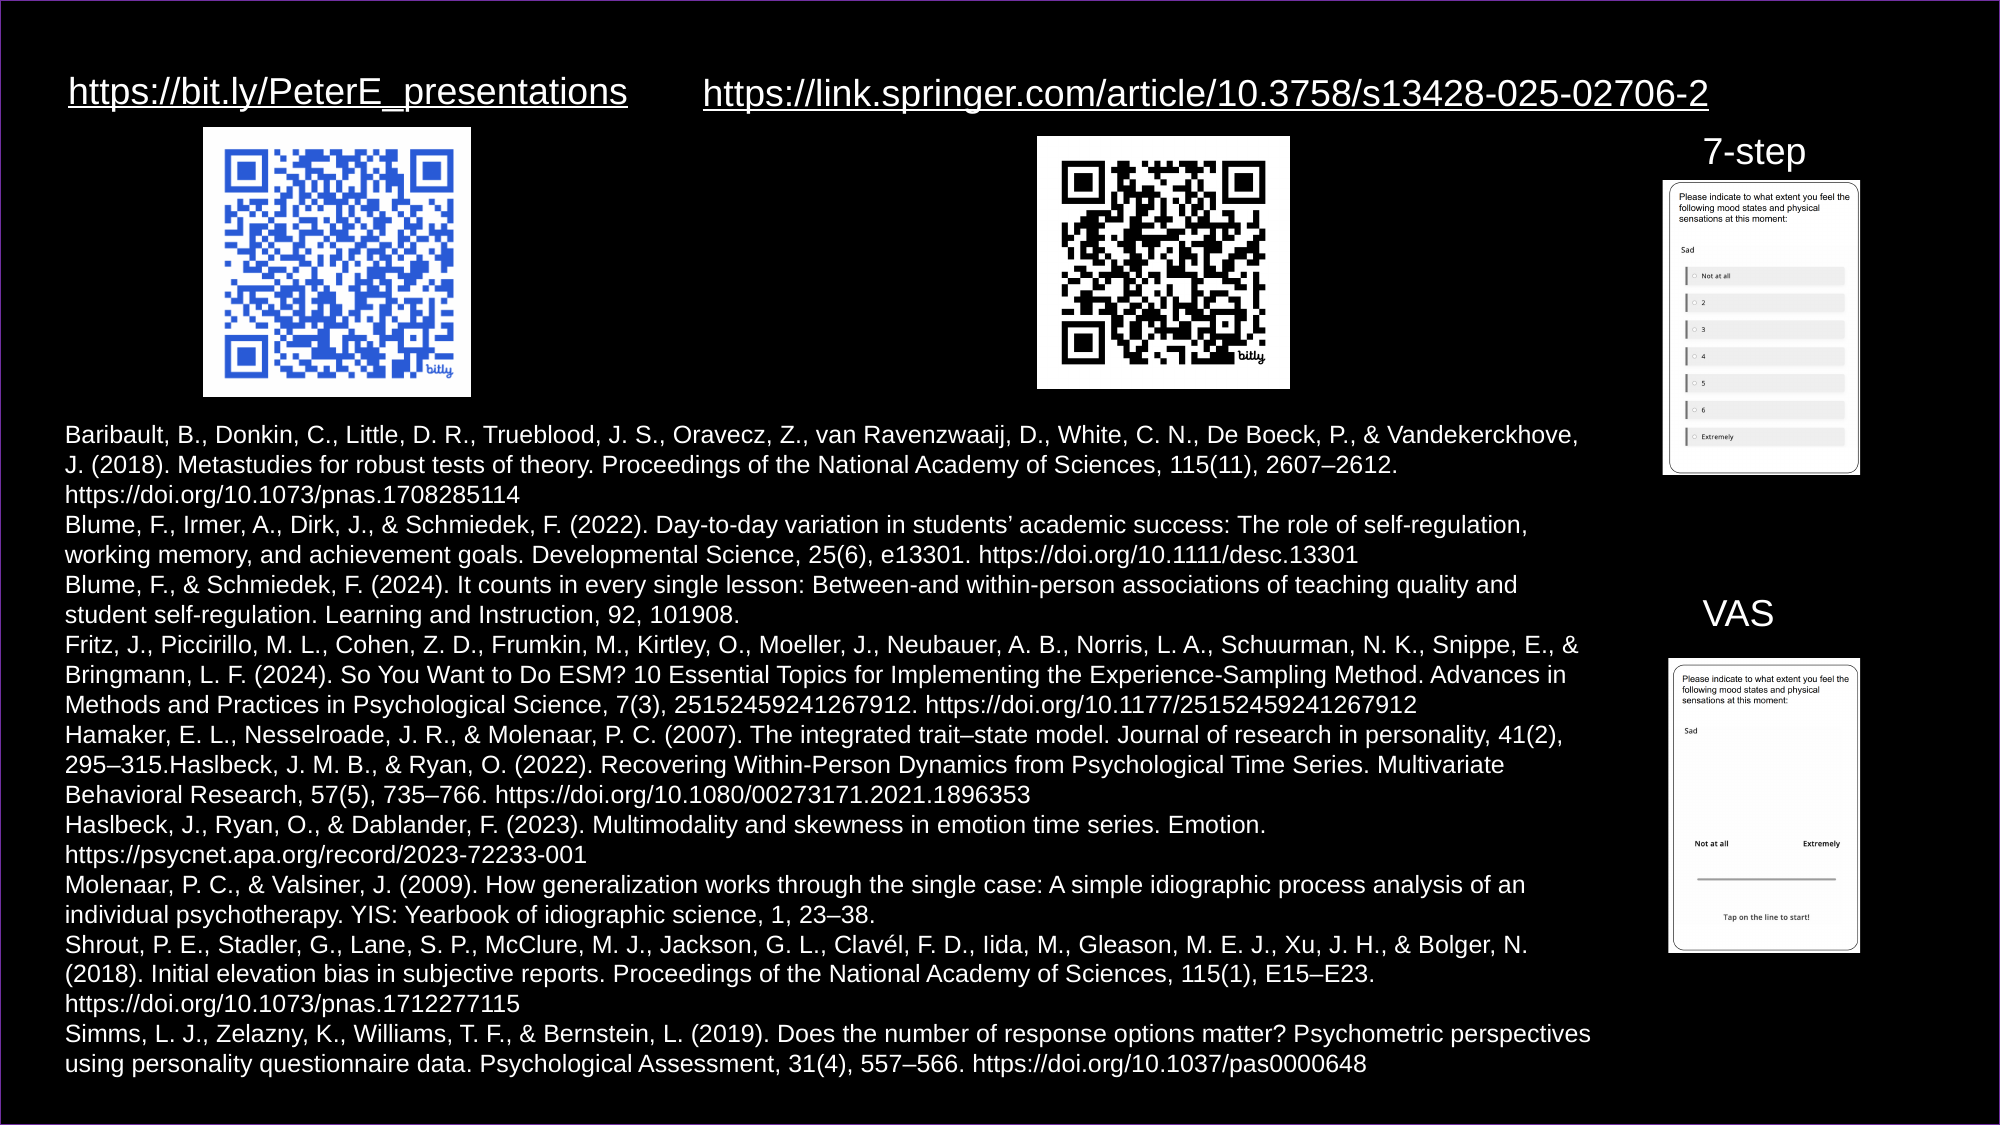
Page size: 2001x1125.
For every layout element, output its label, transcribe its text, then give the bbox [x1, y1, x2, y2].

picture [1662, 180, 1861, 475]
picture [1668, 658, 1861, 953]
text_box Baribault, B., Donkin, C., Little, D. R., Trueblood, J. S., Oravecz, Z., van Ravenzwaaij, D., White, C. N., De Boeck, P., & Vandekerckhove, J. (2018). Metastudies for robust tests of theory. Proceedings of the National Academy of Sciences, 115(11), 2607–2612. https://doi.org/10.1073/pnas.1708285114 Blume, F., Irmer, A., Dirk, J., & Schmiedek, F. (2022). Day-to-day variation in students’ academic success: The role of self-regulation, working memory, and achievement goals. Developmental Science, 25(6), e13301. https://doi.org/10.1111/desc.13301 Blume, F., & Schmiedek, F. (2024). It counts in every single lesson: Between-and within-person associations of teaching quality and student self-regulation. Learning and Instruction, 92, 101908. Fritz, J., Piccirillo, M. L., Cohen, Z. D., Frumkin, M., Kirtley, O., Moeller, J., Neubauer, A. B., Norris, L. A., Schuurman, N. K., Snippe, E., & Bringmann, L. F. (2024). So You Want to Do ESM? 10 Essential Topics for Implementing the Experience-Sampling Method. Advances in Methods and Practices in Psychological Science, 7(3), 25152459241267912. https://doi.org/10.1177/25152459241267912 Hamaker, E. L., Nesselroade, J. R., & Molenaar, P. C. (2007). The integrated trait–state model. Journal of research in personality, 41(2), 295–315.Haslbeck, J. M. B., & Ryan, O. (2022). Recovering Within-Person Dynamics from Psychological Time Series. Multivariate Behavioral Research, 57(5), 735–766. https://doi.org/10.1080/00273171.2021.1896353 Haslbeck, J., Ryan, O., & Dablander, F. (2023). Multimodality and skewness in emotion time series. Emotion. https://psycnet.apa.org/record/2023-72233-001 Molenaar, P. C., & Valsiner, J. (2009). How generalization works through the single case: A simple idiographic process analysis of an individual psychotherapy. YIS: Yearbook of idiographic science, 1, 23–38. Shrout, P. E., Stadler, G., Lane, S. P., McClure, M. J., Jackson, G. L., Clavél, F. D., Iida, M., Gleason, M. E. J., Xu, J. H., & Bolger, N. (2018). Initial elevation bias in subjective reports. Proceedings of the National Academy of Sciences, 115(1), E15–E23. https://doi.org/10.1073/pnas.1712277115 Simms, L. J., Zelazny, K., Williams, T. F., & Bernstein, L. (2019). Does the number of response options matter? Psychometric perspectives using personality questionnaire data. Psychological Assessment, 31(4), 557–566. https://doi.org/10.1037/pas0000648 [50, 411, 1613, 1086]
text_box [0, 0, 2000, 1125]
picture [1037, 136, 1290, 389]
text_box VAS [1687, 581, 1919, 642]
text_box https://bit.ly/PeterE_presentations [53, 59, 654, 120]
text_box 7-step [1687, 119, 1919, 180]
picture [203, 127, 471, 397]
text_box https://link.springer.com/article/10.3758/s13428-025-02706-2 [687, 61, 1735, 122]
